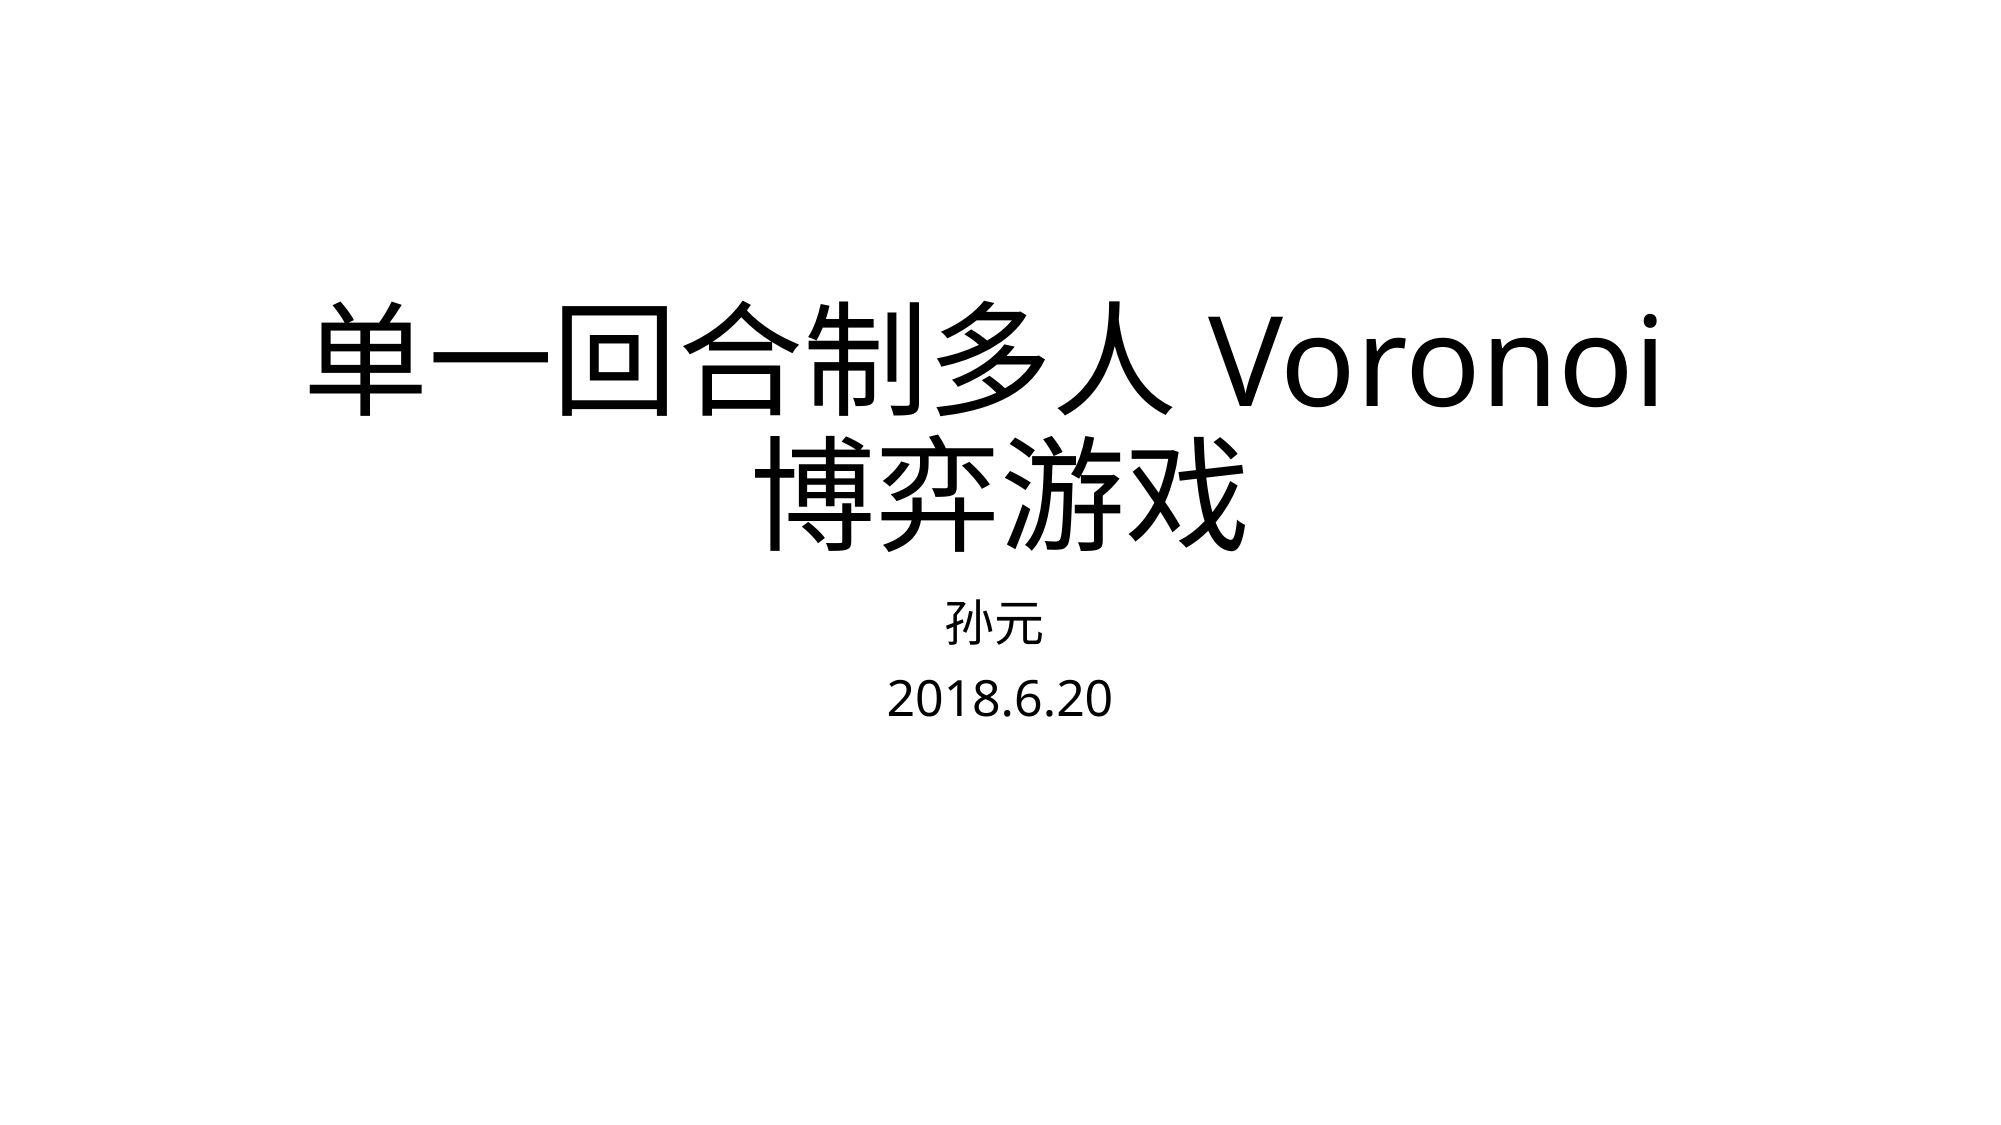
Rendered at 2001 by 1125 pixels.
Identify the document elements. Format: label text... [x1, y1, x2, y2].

subtitle 孙元 2018.6.20 [249, 590, 1750, 863]
title 单一回合制多人Voronoi博弈游戏 [249, 184, 1750, 576]
